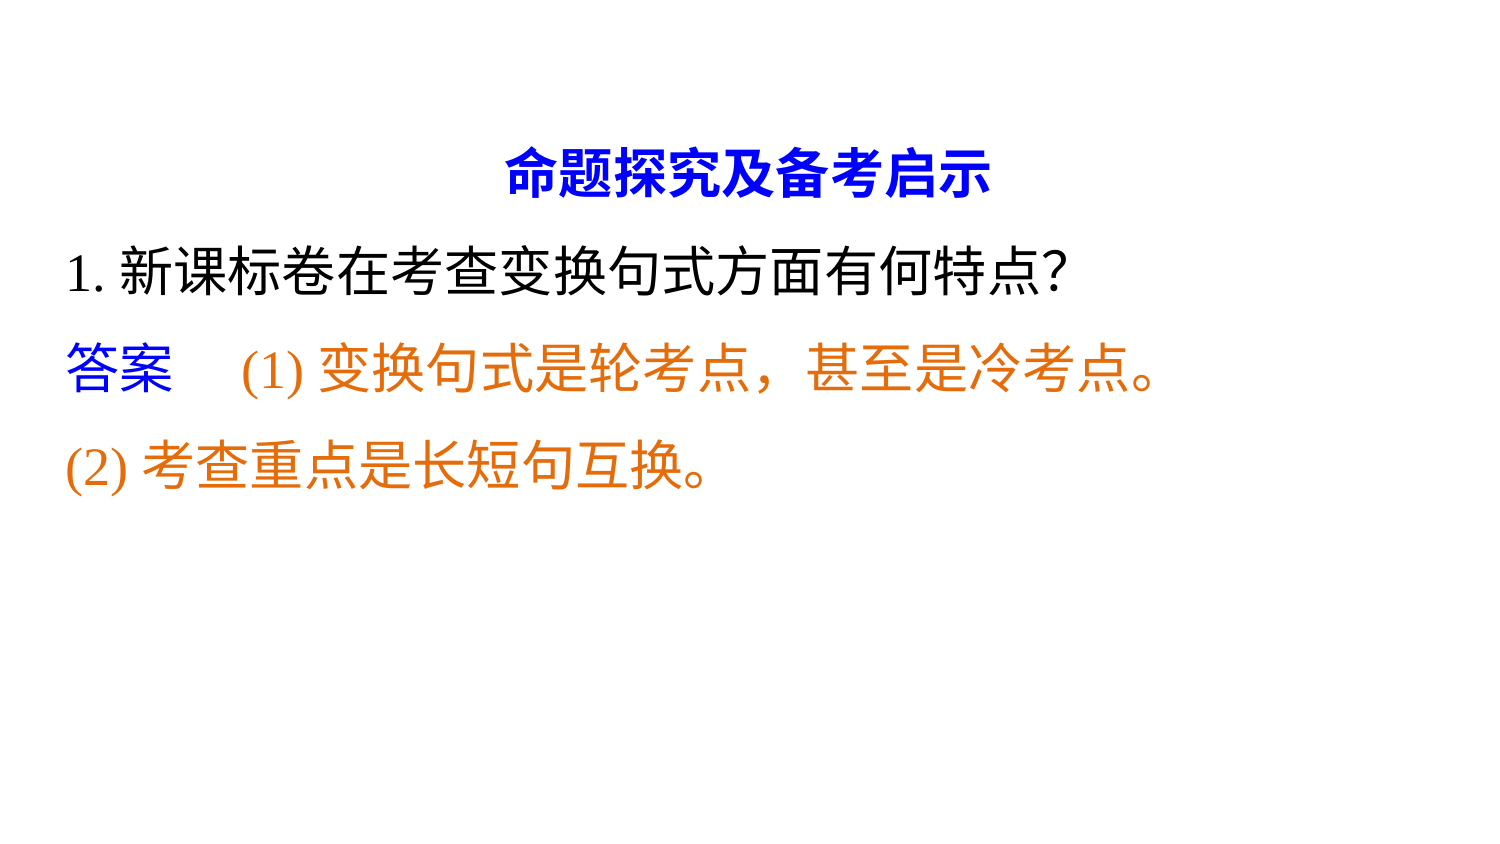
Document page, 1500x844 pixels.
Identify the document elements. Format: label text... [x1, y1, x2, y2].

text_box 命题探究及备考启示 1.新课标卷在考查变换句式方面有何特点？ 答案 (1)变换句式是轮考点，甚至是冷考点。 (2)考查重点是长短句互换。 [50, 109, 1447, 504]
